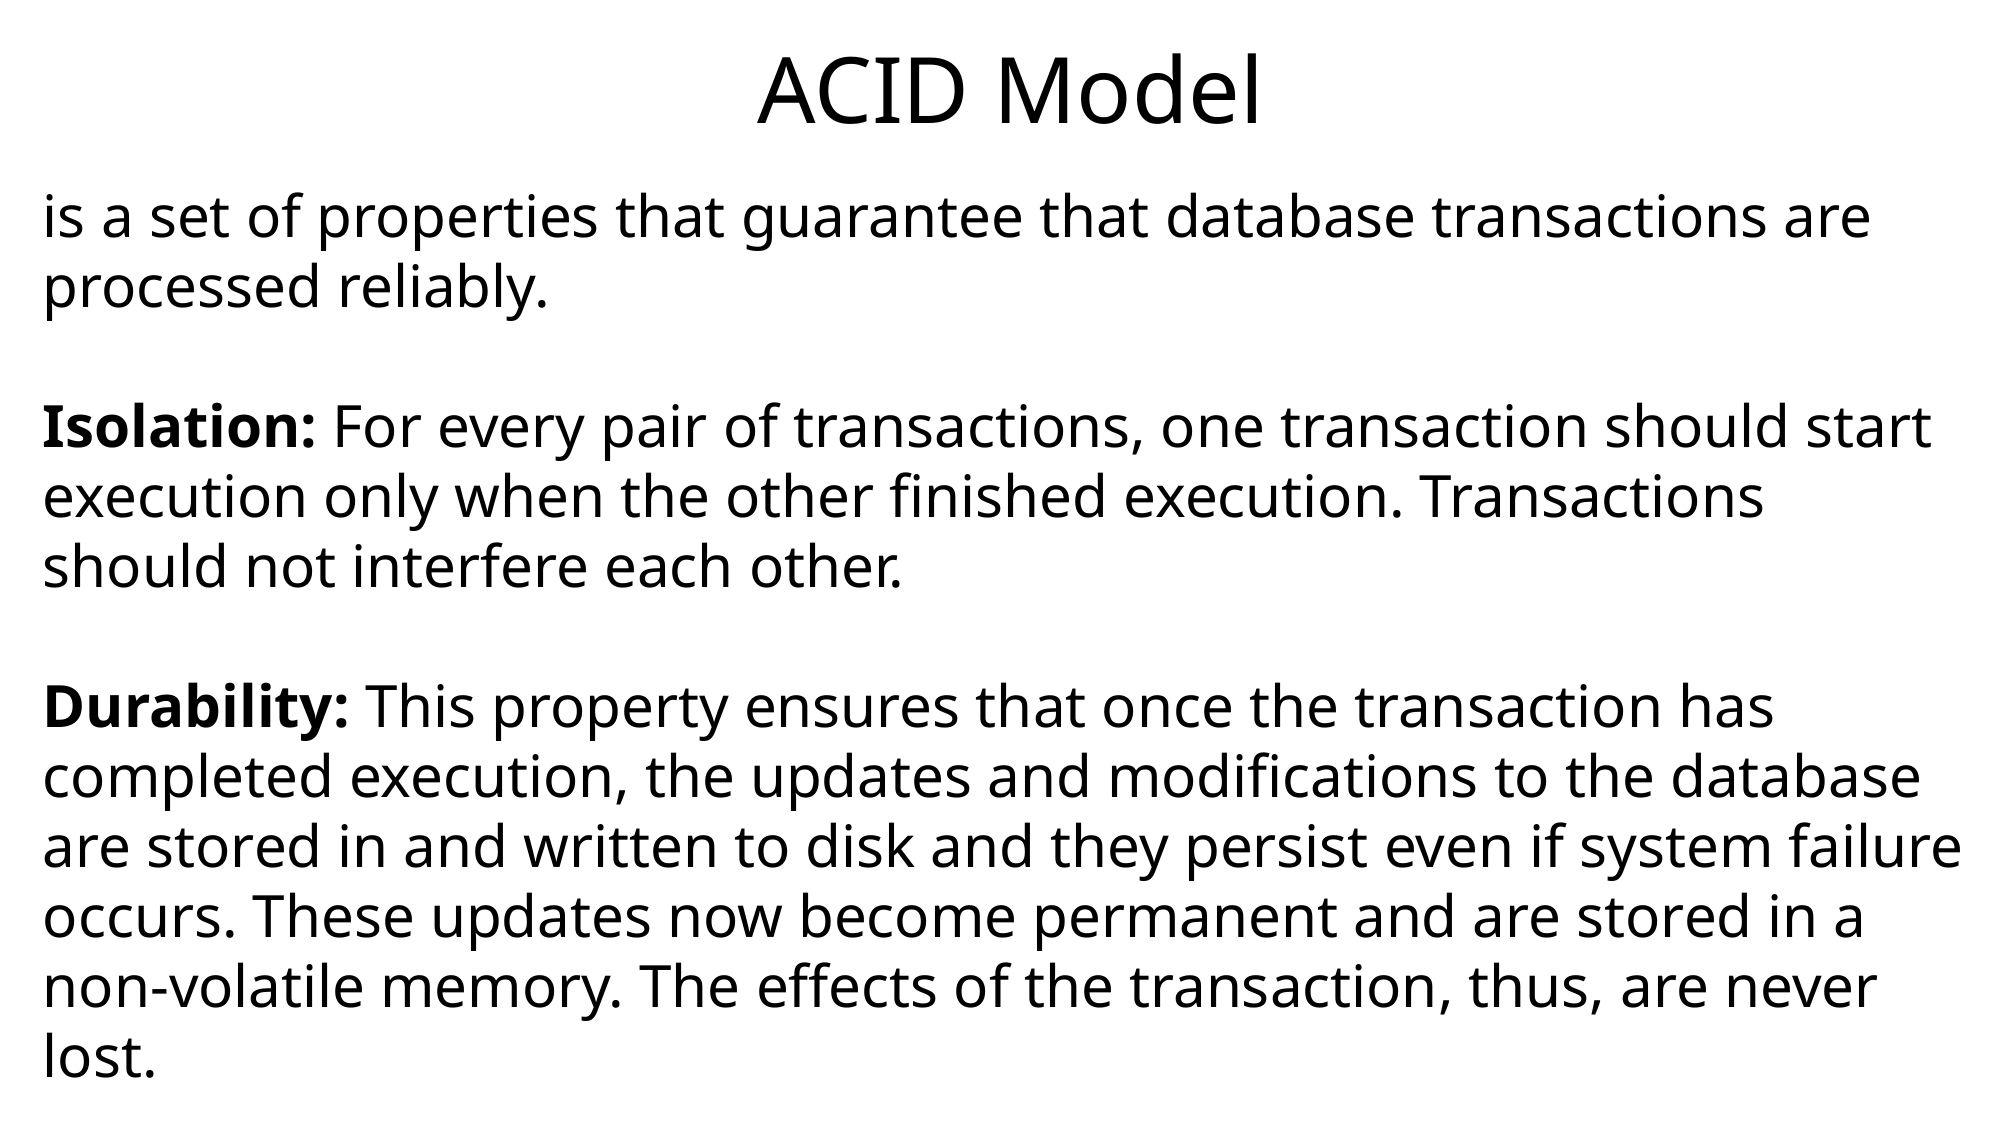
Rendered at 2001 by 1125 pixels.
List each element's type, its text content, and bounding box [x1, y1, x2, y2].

text_box is a set of properties that guarantee that database transactions are processed reliably. Isolation: For every pair of transactions, one transaction should start execution only when the other finished execution. Transactions should not interfere each other. Durability: This property ensures that once the transaction has completed execution, the updates and modifications to the database are stored in and written to disk and they persist even if system failure occurs. These updates now become permanent and are stored in a non-volatile memory. The effects of the transaction, thus, are never lost. [28, 171, 1980, 1115]
text_box ACID Model [127, 29, 1895, 150]
